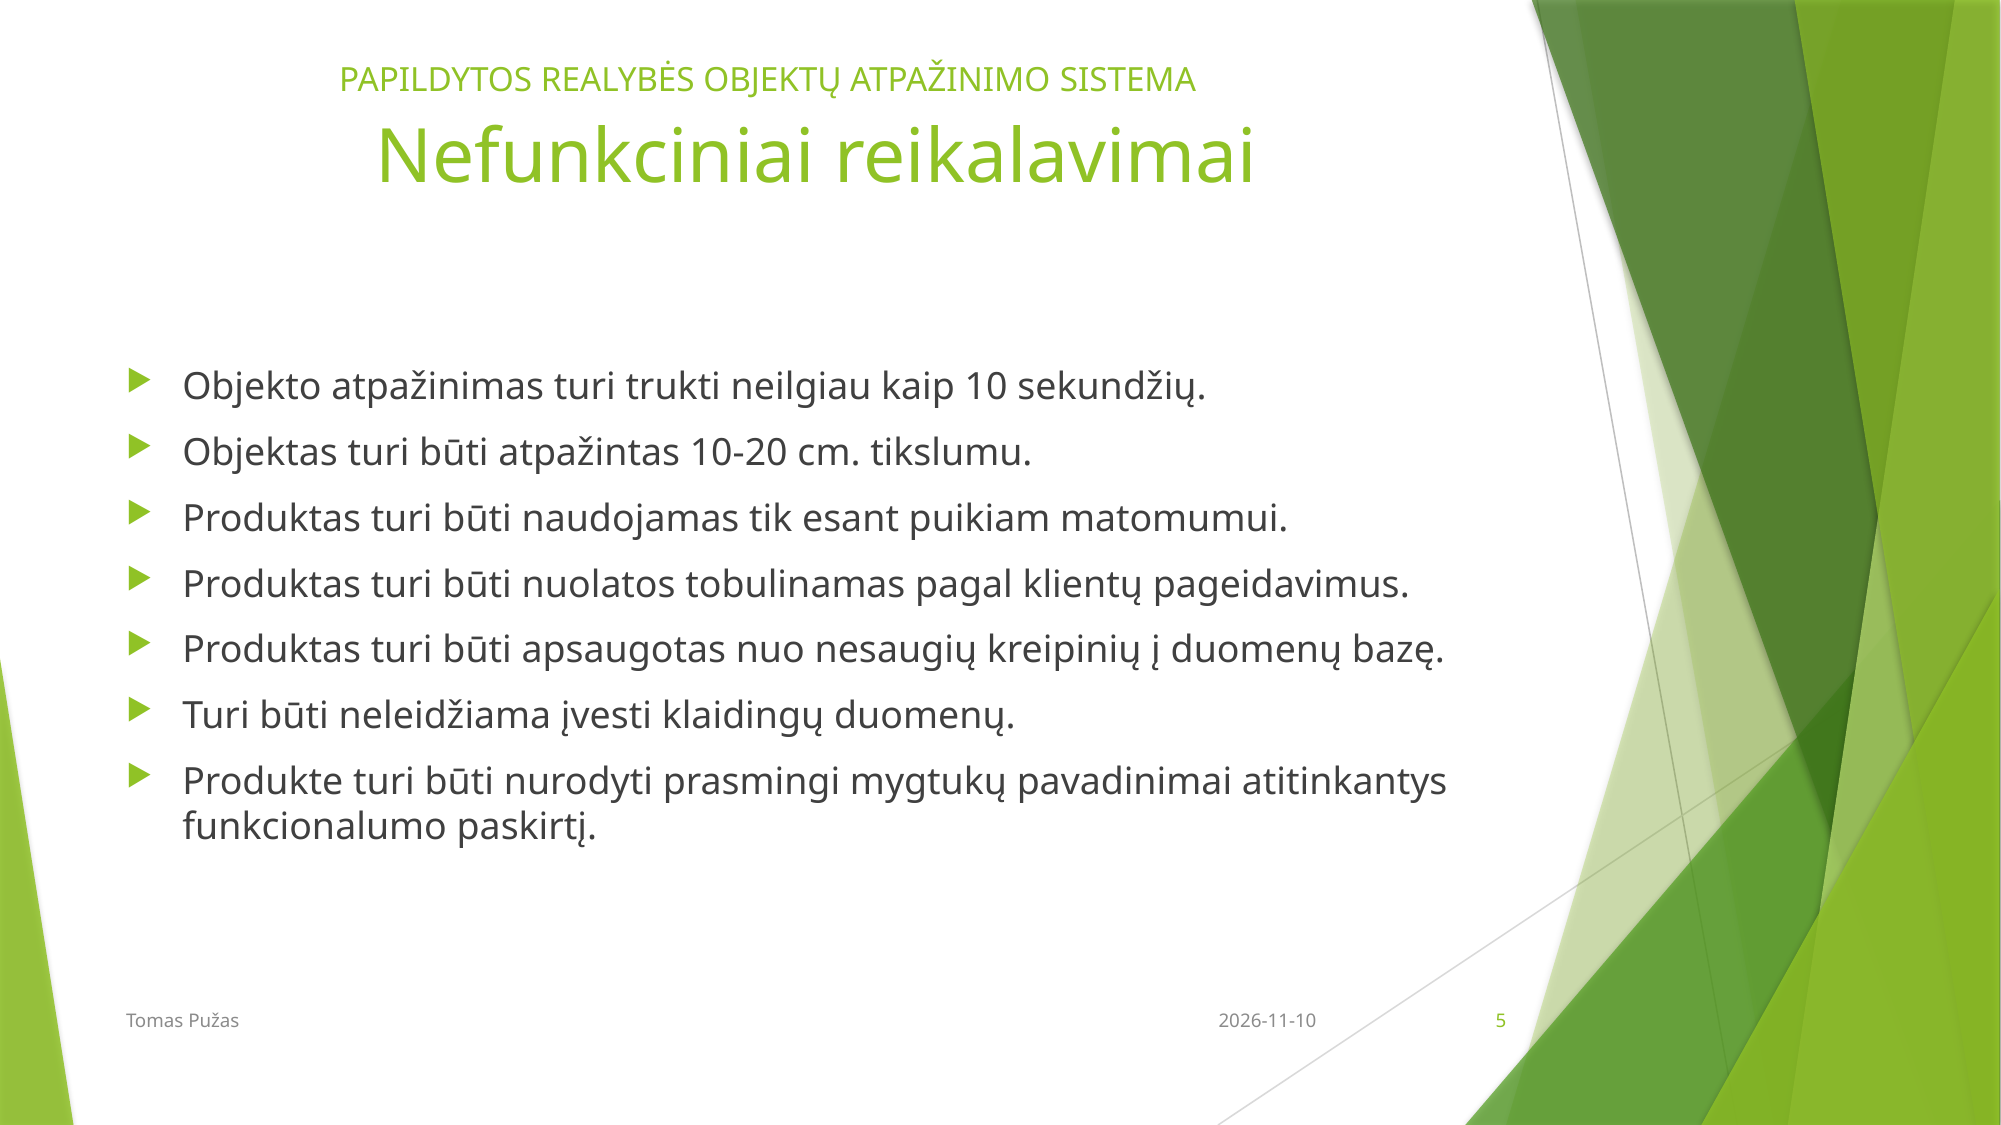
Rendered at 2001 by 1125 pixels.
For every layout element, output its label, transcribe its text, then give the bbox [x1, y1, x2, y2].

footer Tomas Pužas [111, 991, 1145, 1051]
slide_number 5 [1409, 991, 1522, 1051]
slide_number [1181, 991, 1332, 1051]
text_box PAPILDYTOS REALYBĖS OBJEKTŲ ATPAŽINIMO SISTEMA [324, 50, 1211, 106]
title Nefunkciniai reikalavimai [111, 99, 1522, 317]
list Objekto atpažinimas turi trukti neilgiau kaip 10 sekundžių. Objektas turi būti atpažintas 10-20 cm. tikslumu. Produktas turi būti naudojamas tik esant puikiam matomumui. Produktas turi būti nuolatos tobulinamas pagal klientų pageidavimus. Produktas turi būti apsaugotas nuo nesaugių kreipinių į duomenų bazę. Turi būti neleidžiama įvesti klaidingų duomenų. Produkte turi būti nurodyti prasmingi mygtukų pavadinimai atitinkantys funkcionalumo paskirtį. [111, 354, 1522, 992]
